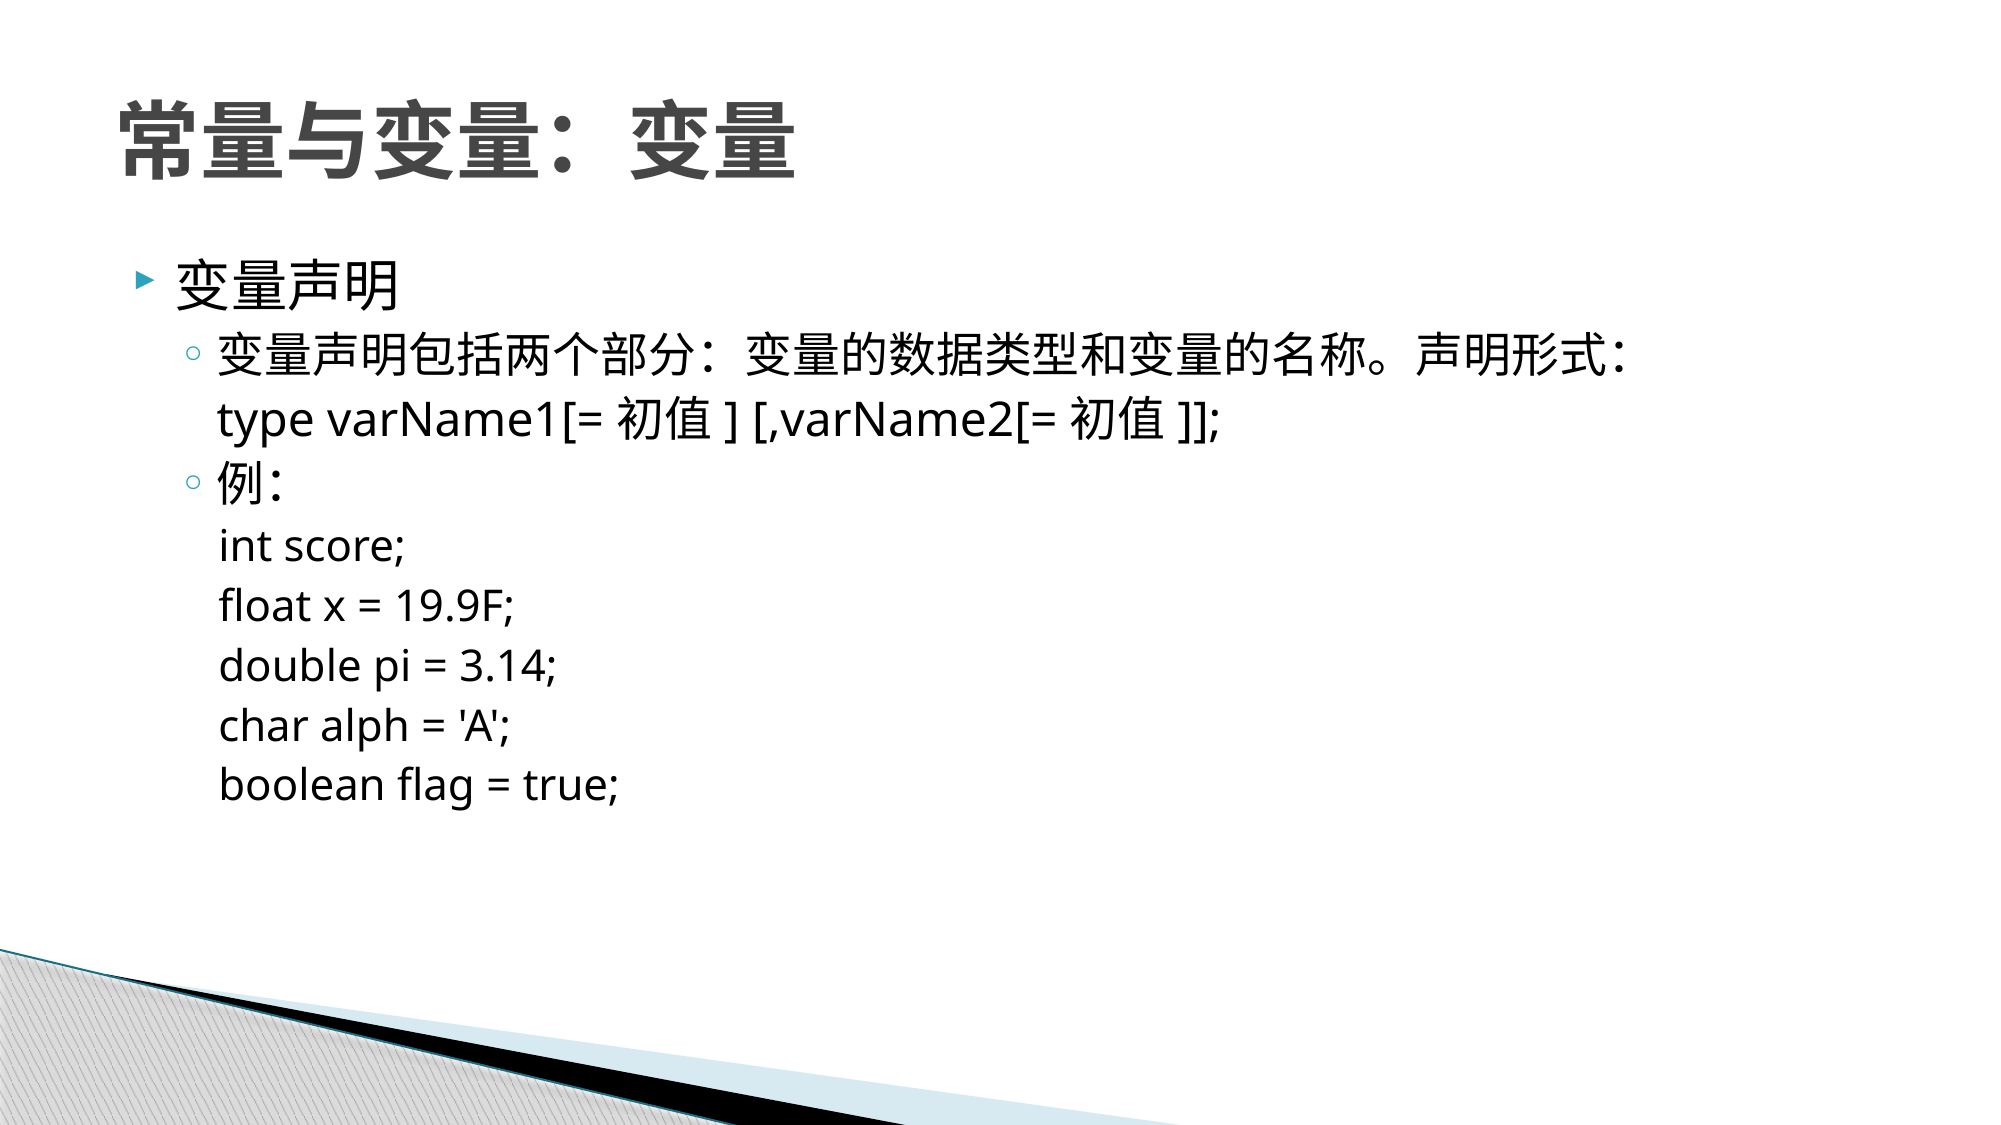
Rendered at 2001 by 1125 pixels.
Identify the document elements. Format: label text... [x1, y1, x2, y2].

title 常量与变量：变量 [99, 45, 1900, 233]
list 变量声明 变量声明包括两个部分：变量的数据类型和变量的名称。声明形式： type varName1[=初值] [,varName2[=初值]]; 例： int score; float x = 19.9F; double pi = 3.14; char alph = 'A'; boolean flag = true; [99, 243, 1900, 986]
